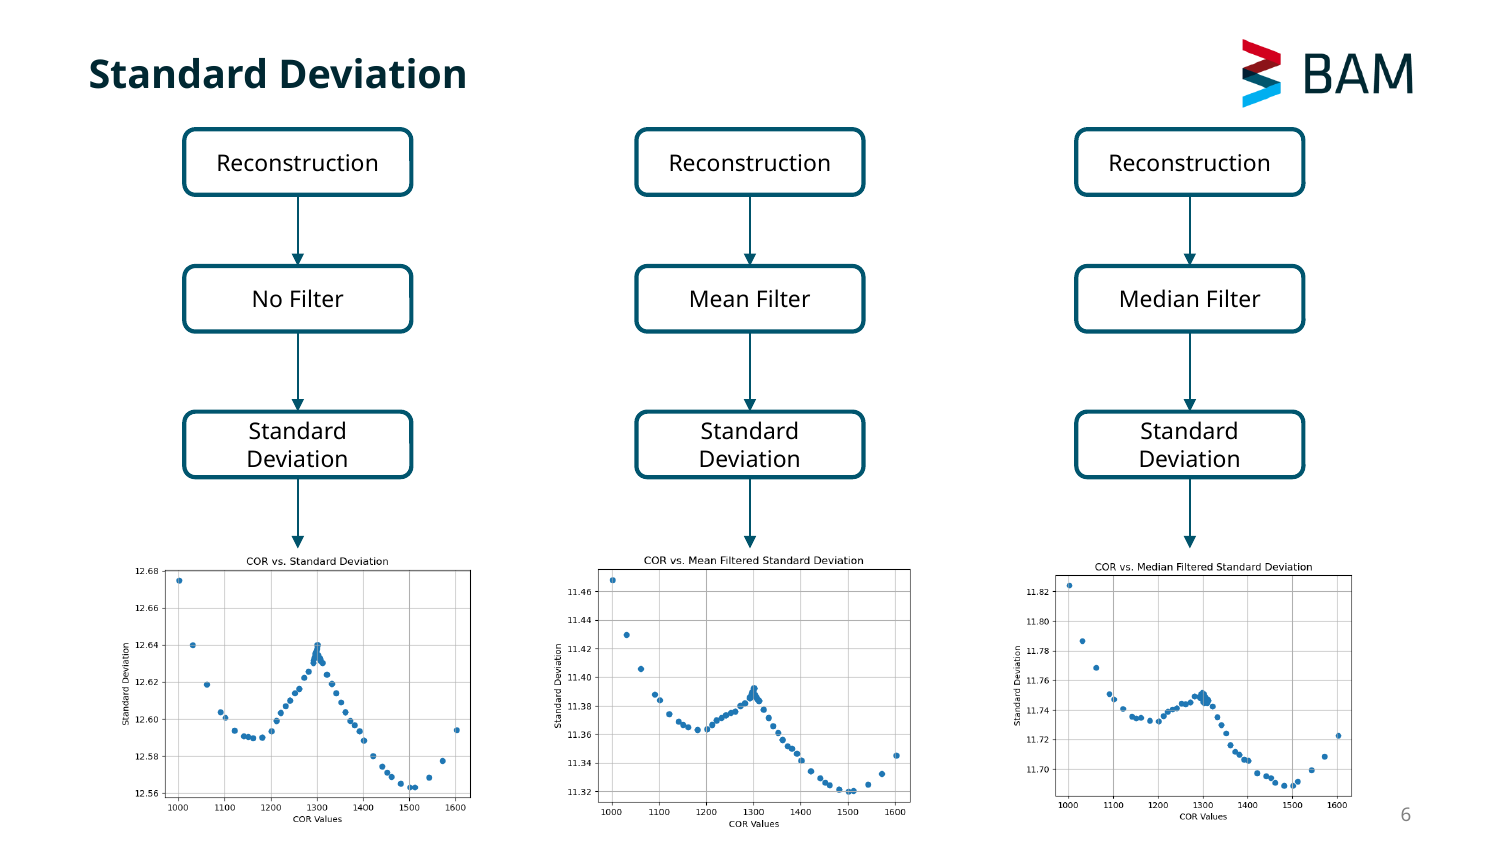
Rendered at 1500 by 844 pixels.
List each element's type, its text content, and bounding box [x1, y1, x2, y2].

picture [116, 551, 477, 830]
slide_number 6 [1361, 800, 1412, 830]
title Standard Deviation [88, 44, 1208, 162]
text_box Standard Deviation [1074, 409, 1306, 480]
picture [1008, 556, 1357, 828]
picture [1240, 29, 1447, 177]
text_box Reconstruction [182, 127, 414, 197]
text_box Reconstruction [1074, 127, 1306, 197]
text_box Standard Deviation [634, 409, 866, 480]
text_box Standard Deviation [182, 409, 414, 480]
text_box Median Filter [1074, 263, 1306, 334]
picture [548, 550, 916, 835]
text_box Mean Filter [634, 263, 866, 334]
text_box Reconstruction [634, 127, 866, 197]
text_box No Filter [182, 263, 414, 334]
